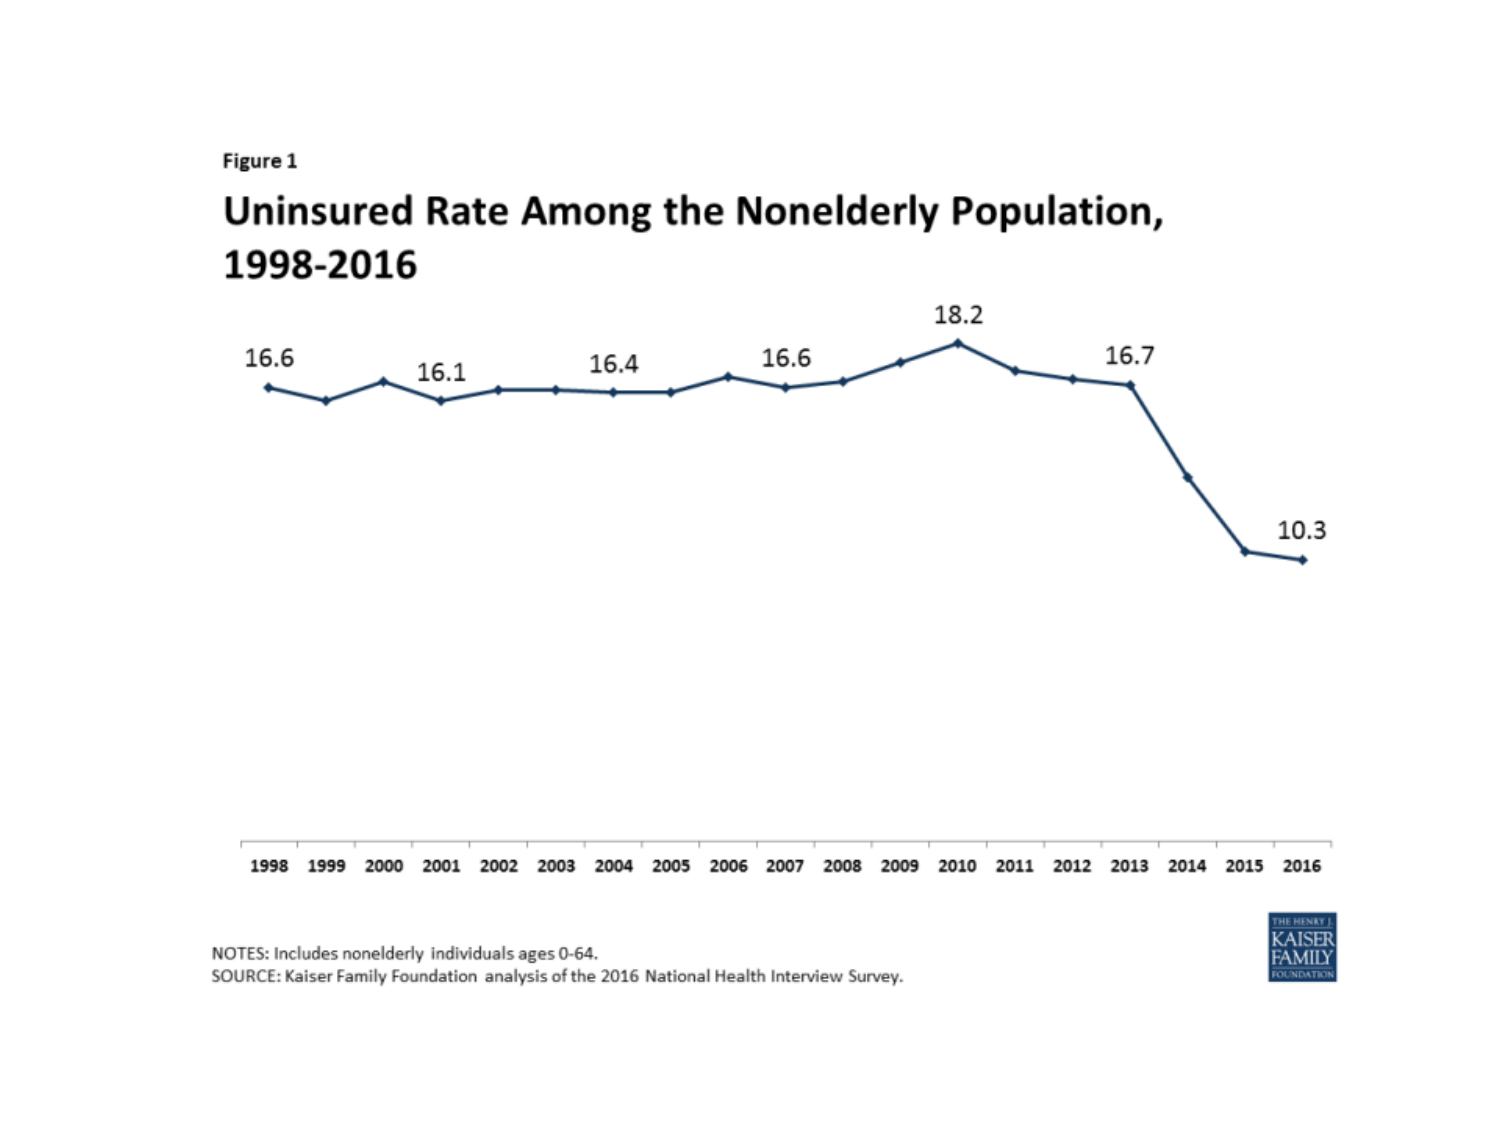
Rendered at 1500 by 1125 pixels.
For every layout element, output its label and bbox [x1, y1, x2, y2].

picture [199, 131, 1349, 994]
